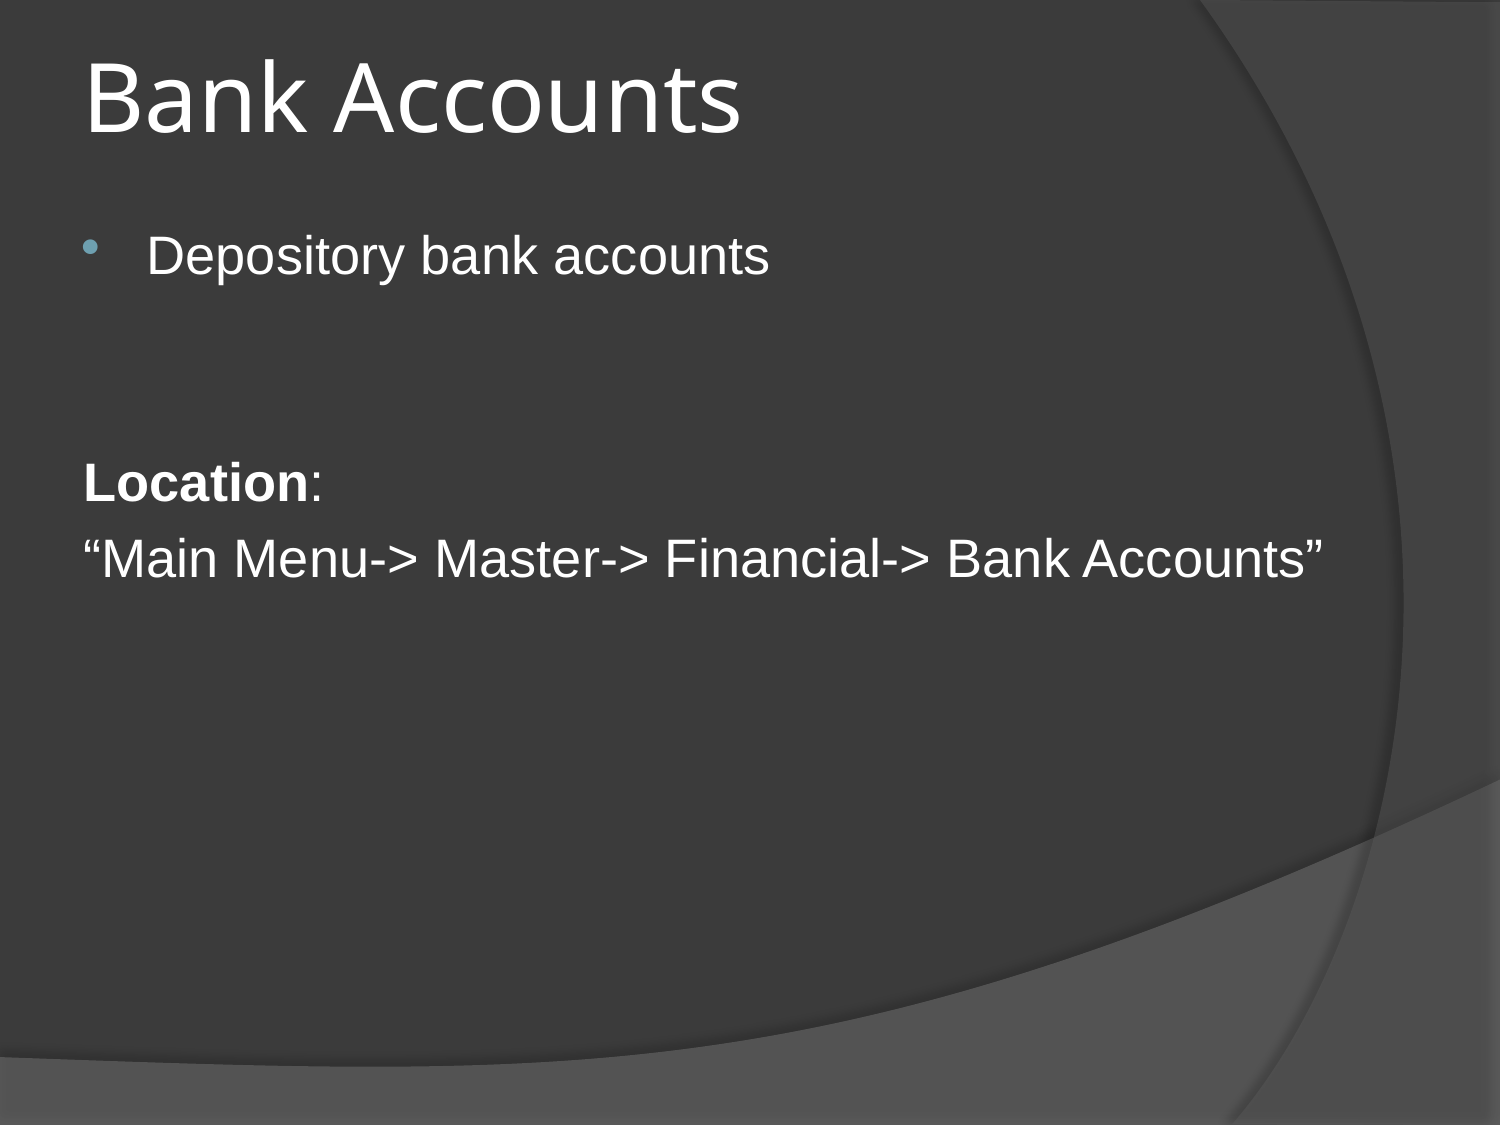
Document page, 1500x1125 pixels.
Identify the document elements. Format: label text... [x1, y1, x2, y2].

list Depository bank accounts Location: “Main Menu-> Master-> Financial-> Bank Accounts” [62, 212, 1475, 955]
title Bank Accounts [75, 0, 1300, 188]
